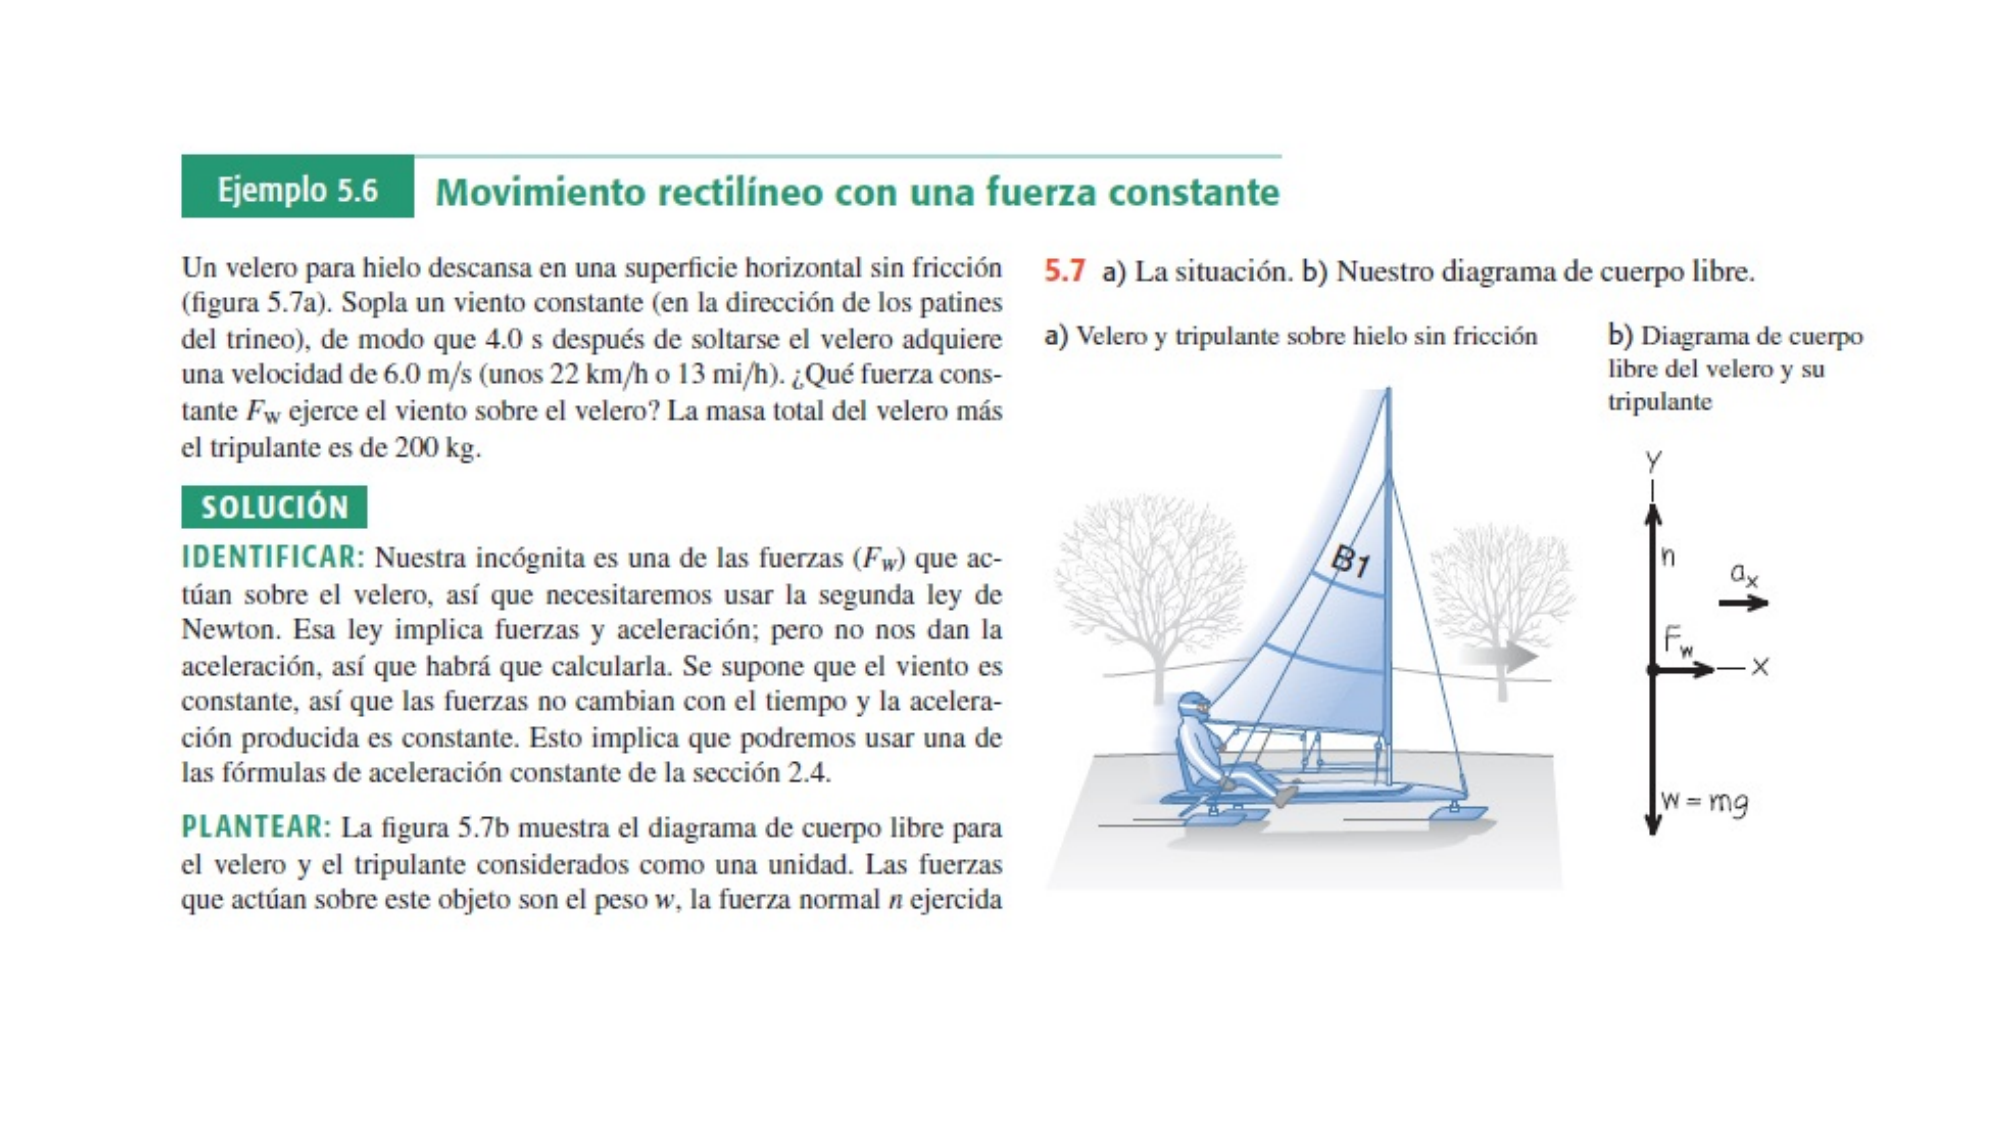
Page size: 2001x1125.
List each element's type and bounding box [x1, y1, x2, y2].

picture [129, 112, 1891, 993]
